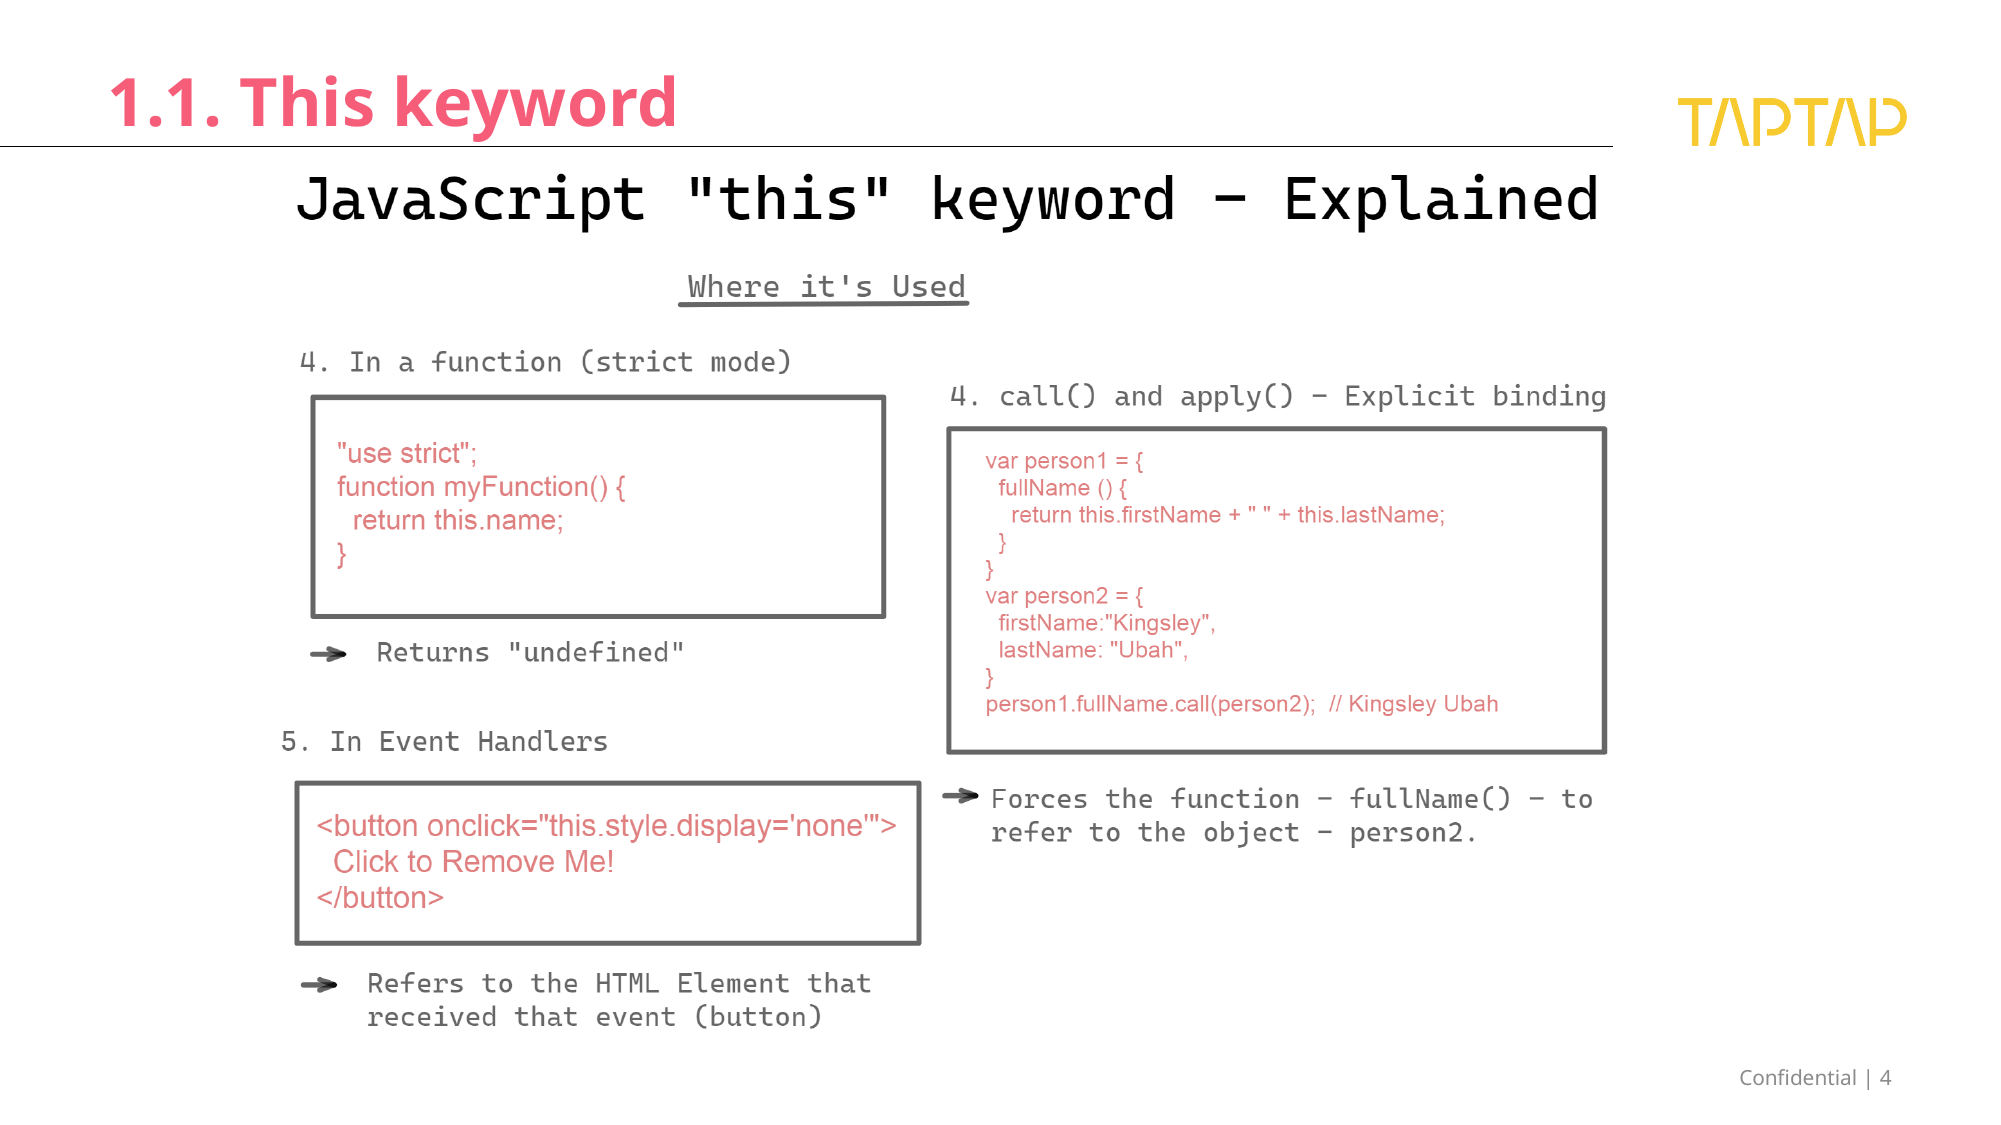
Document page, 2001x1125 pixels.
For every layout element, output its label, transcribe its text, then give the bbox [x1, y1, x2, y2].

picture [267, 148, 1620, 1043]
slide_number Confidential | 4 [1434, 1063, 1907, 1093]
picture [1678, 98, 1907, 146]
list 1.1. This keyword [93, 61, 1620, 149]
